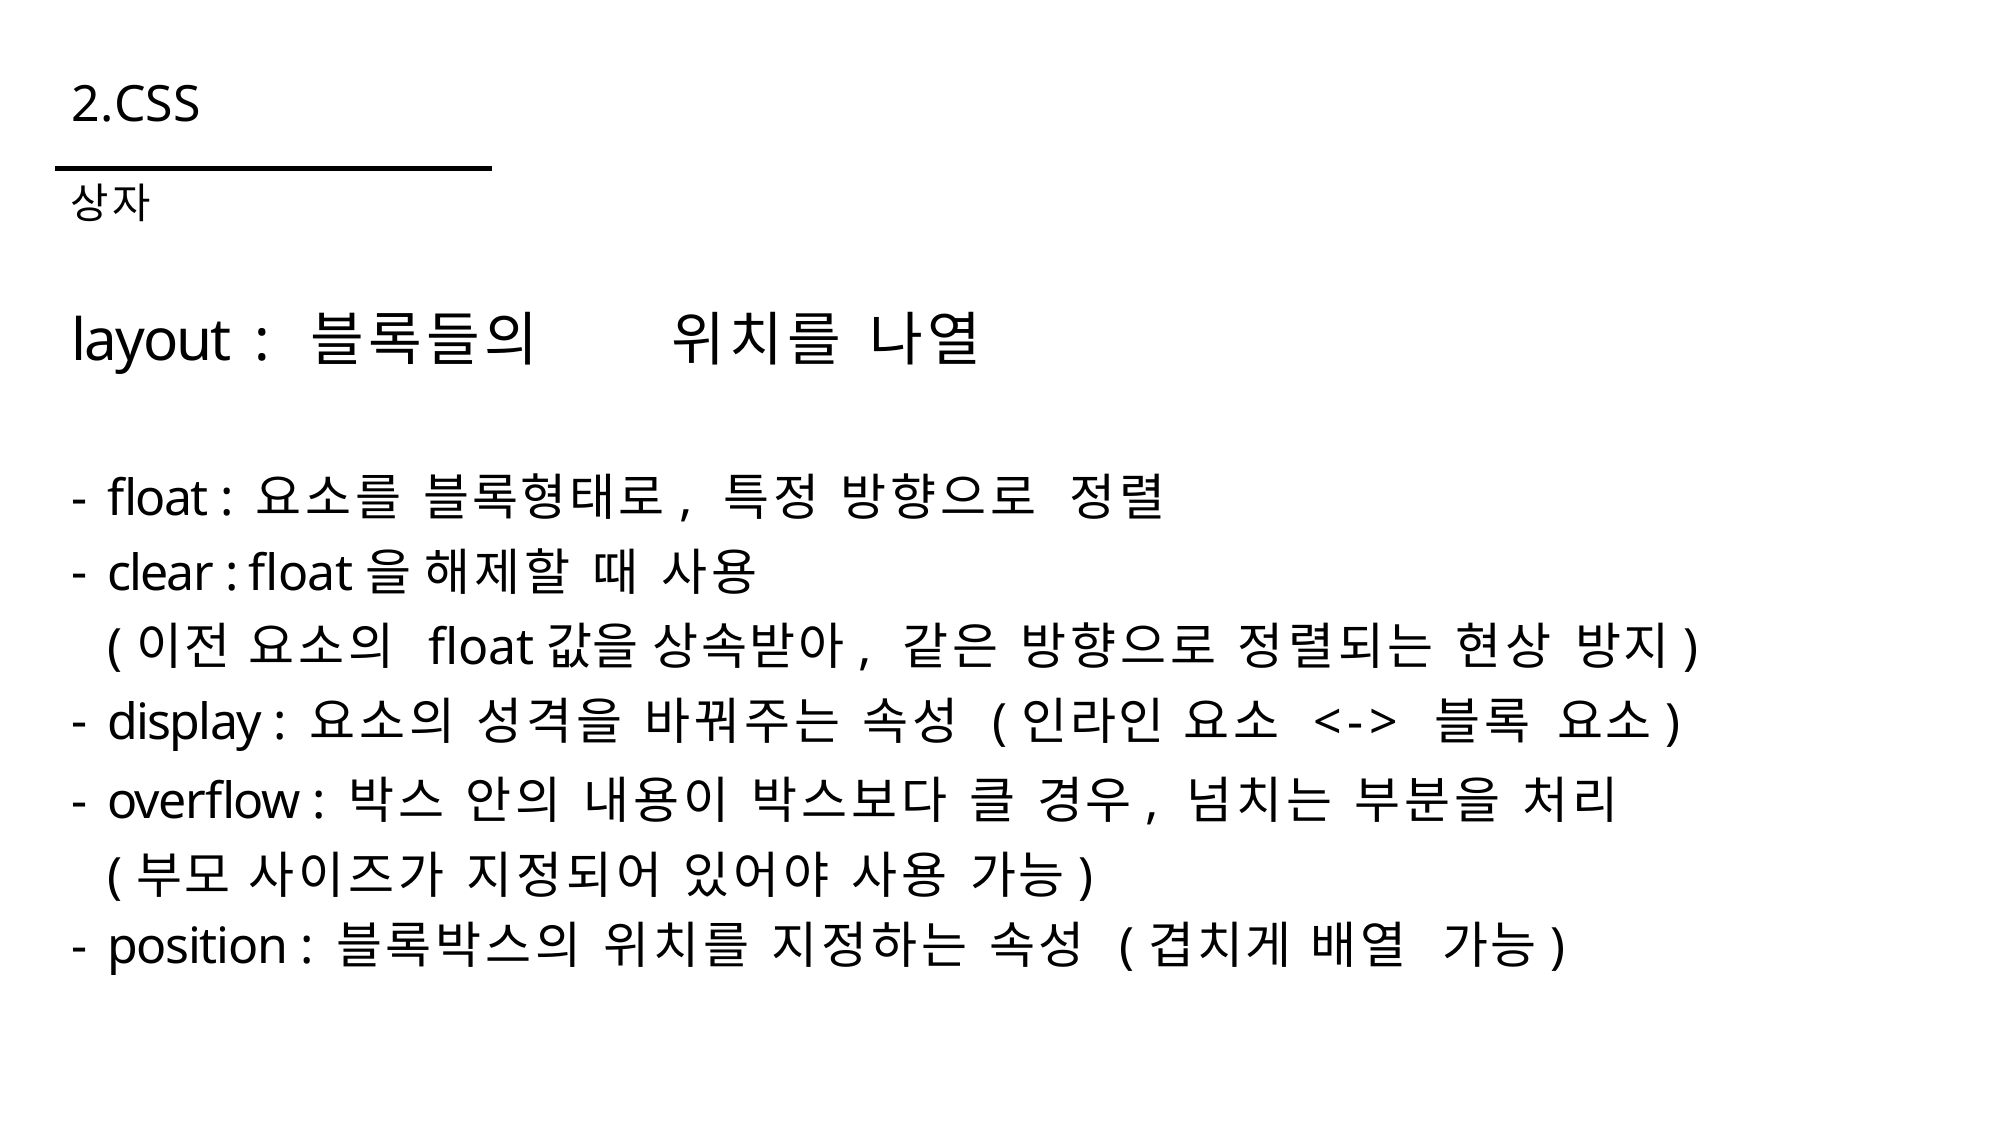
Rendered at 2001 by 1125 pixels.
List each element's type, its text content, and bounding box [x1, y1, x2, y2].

title 2.CSS [69, 169, 214, 174]
text_box 상자 layout : 블록들의 위치를 나열 float : 요소를 블록형태로, 특정 방향으로 정렬 clear : float을 해제할 때 사용 (이전 요소의 float값을 상속받아, 같은 방향으로 정렬되는 현상 방지) display : 요소의 성격을 바꿔주는 속성 (인라인 요소 <-> 블록 요소) overflow : 박스 안의 내용이 박스보다 클 경우, 넘치는 부분을 처리 (부모 사이즈가 지정되어 있어야 사용 가능) position : 블록박스의 위치를 지정하는 속성 (겹치게 배열 가능) [68, 174, 1753, 974]
title 2.CSS [69, 69, 214, 168]
